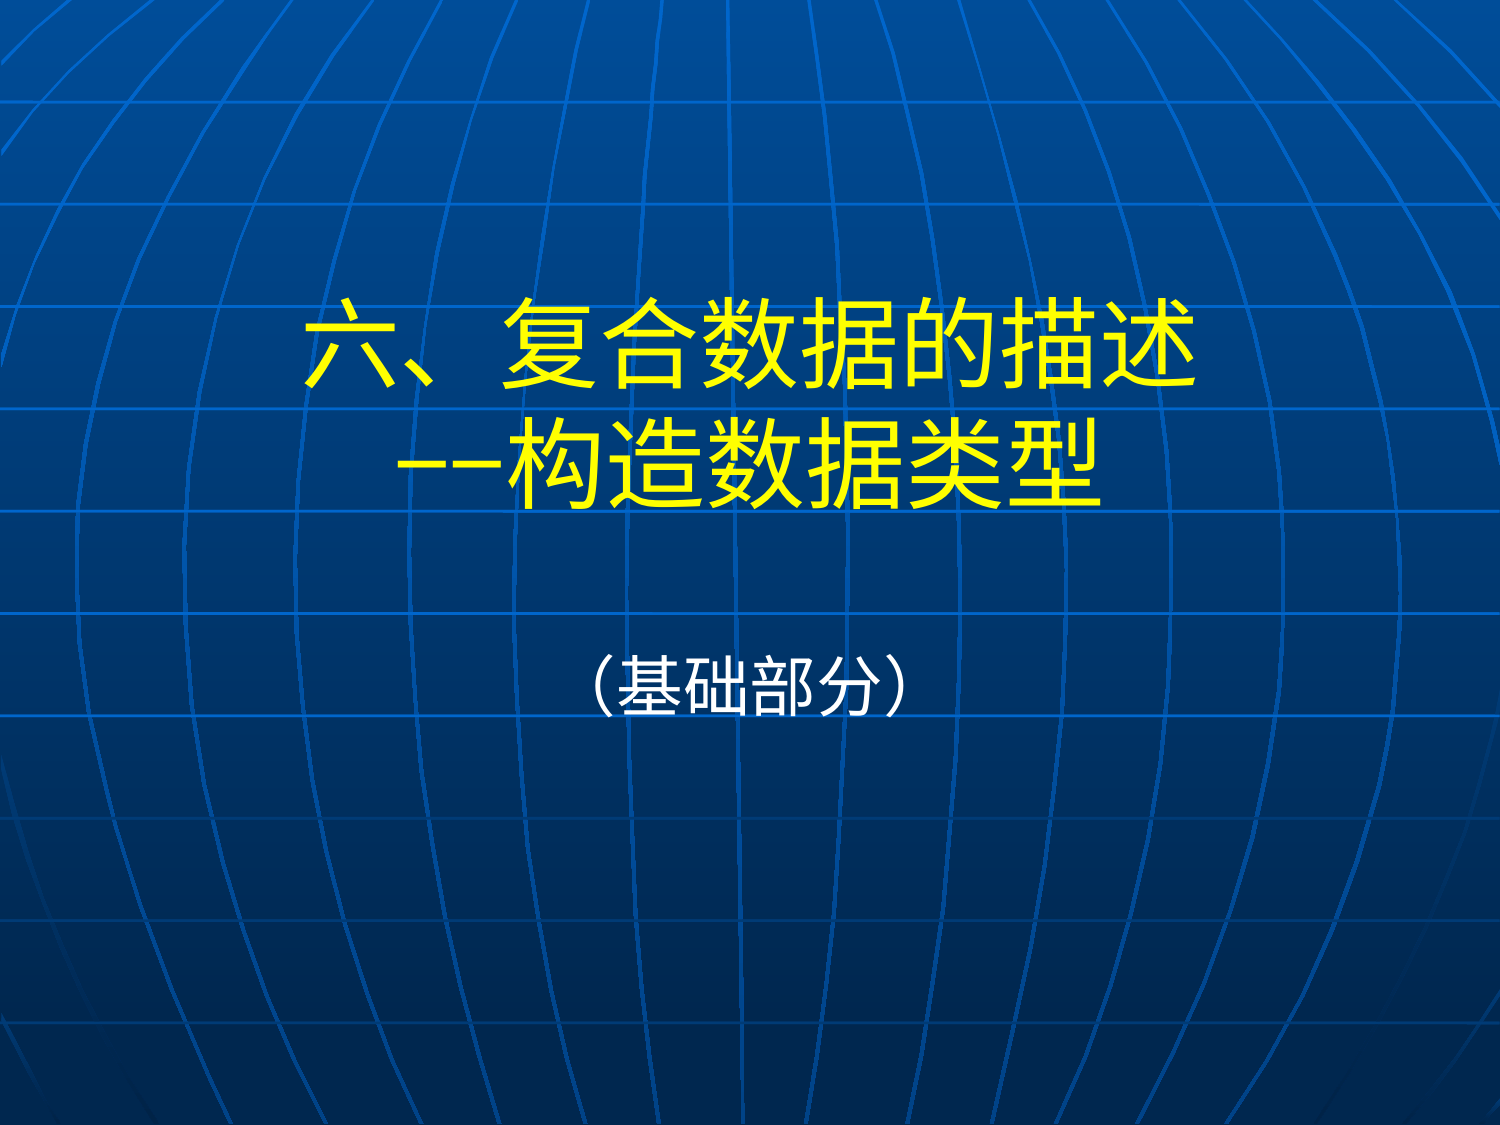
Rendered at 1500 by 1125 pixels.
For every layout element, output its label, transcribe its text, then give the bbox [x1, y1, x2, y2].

title 六、复合数据的描述 −−构造数据类型 [112, 307, 1388, 530]
subtitle （基础部分） [225, 637, 1275, 925]
